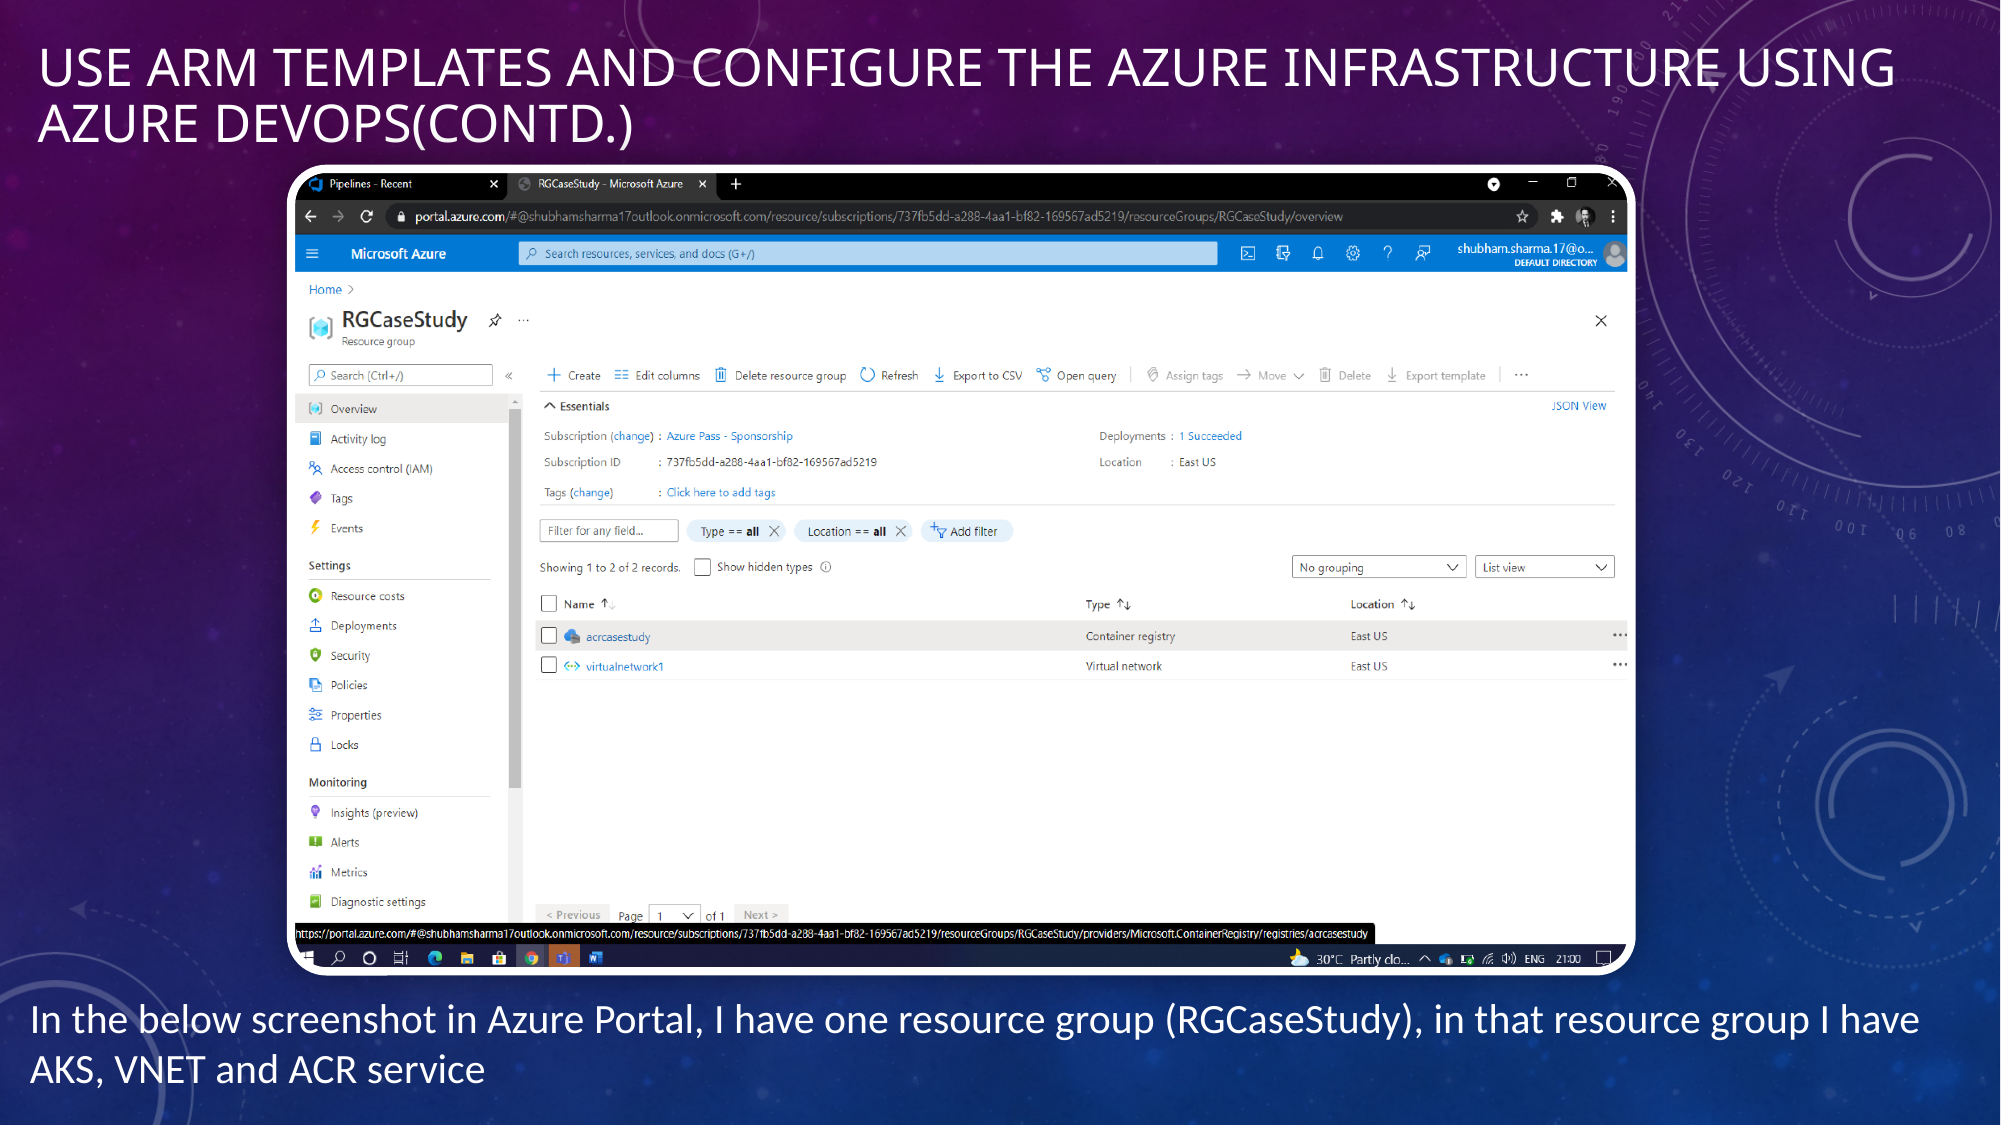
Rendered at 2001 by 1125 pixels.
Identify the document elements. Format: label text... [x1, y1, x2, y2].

picture [0, 0, 2001, 1125]
title Use ARM templates and configure the Azure infrastructure using Azure Devops(Contd.) [22, 25, 1979, 171]
list In the below screenshot in Azure Portal, I have one resource group (RGCaseStudy), in that resource group I have AKS, VNET and ACR service [14, 970, 1972, 1114]
